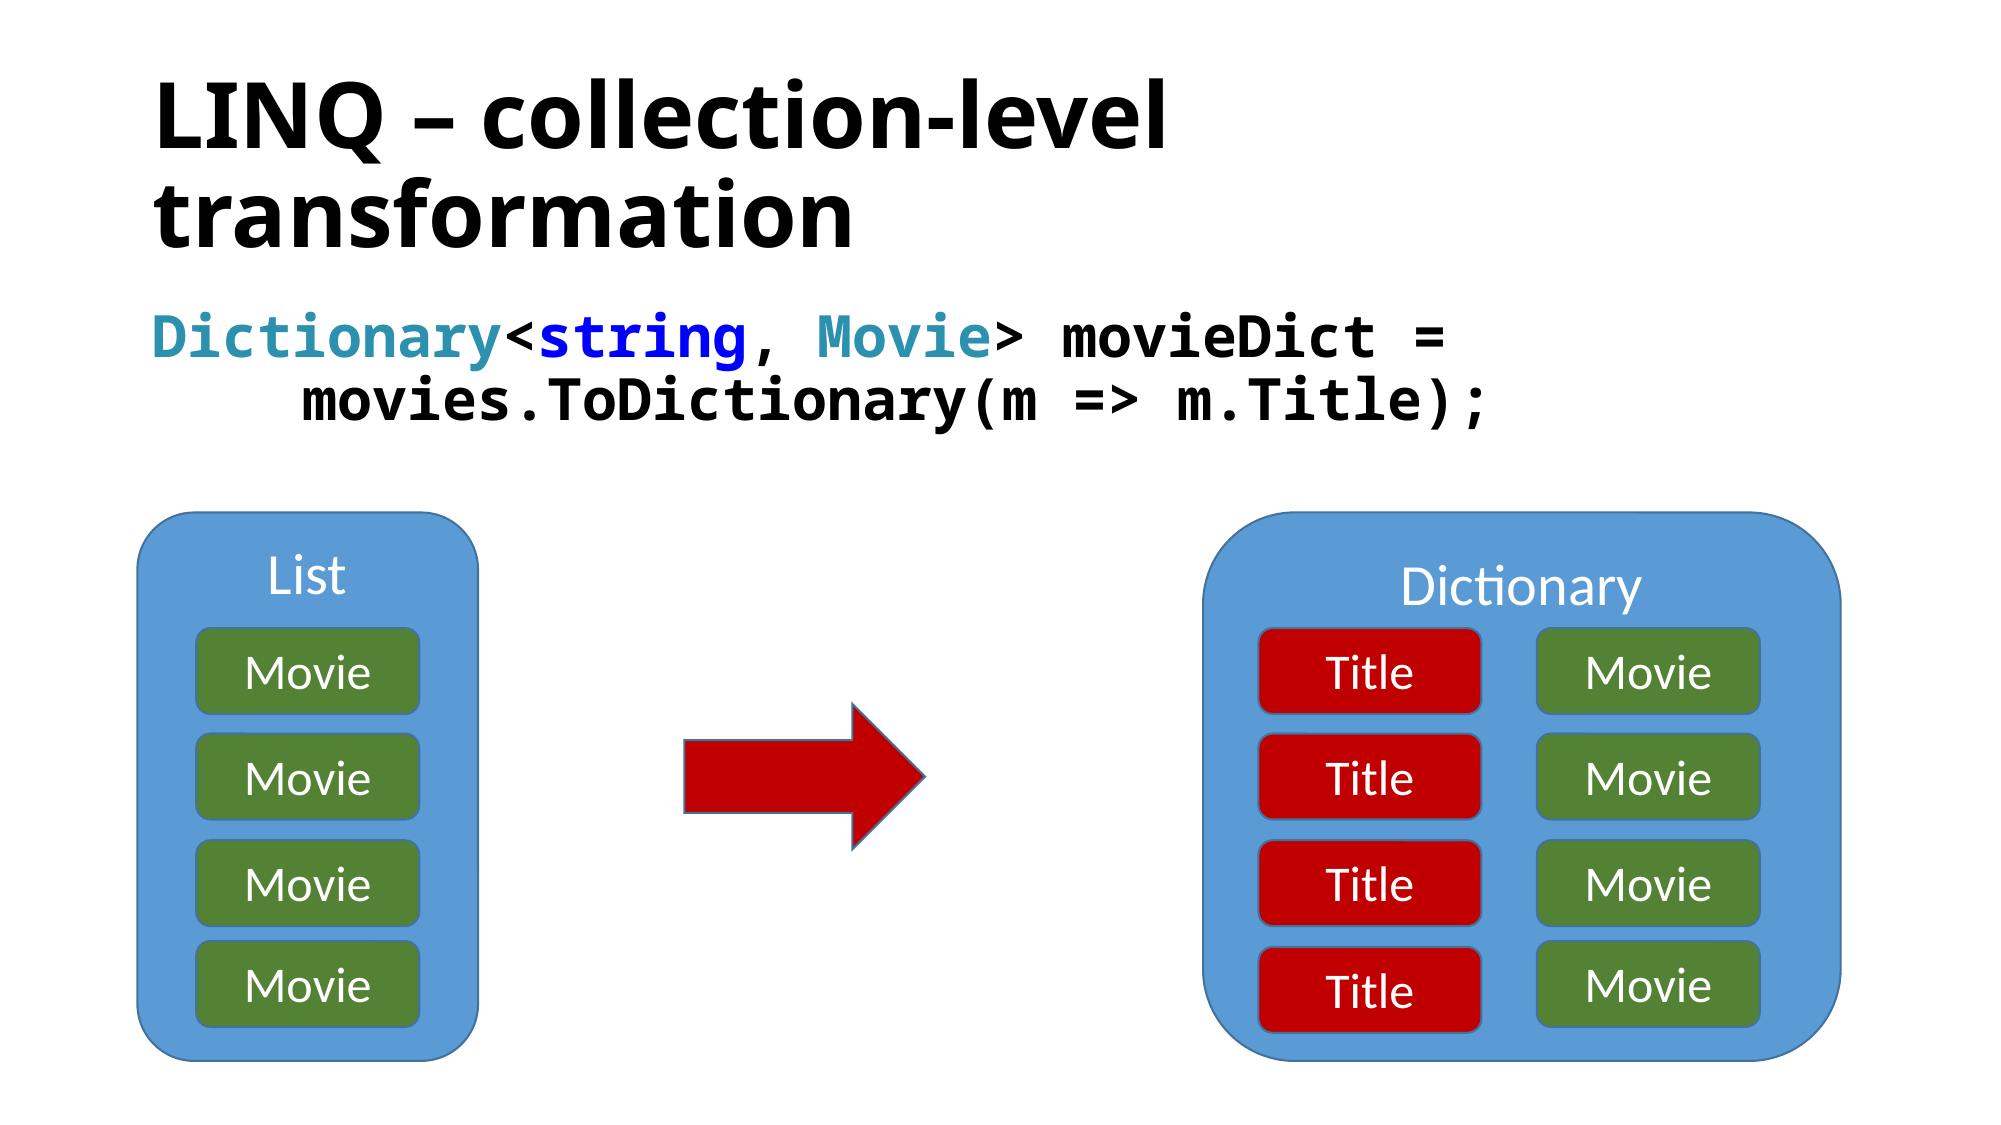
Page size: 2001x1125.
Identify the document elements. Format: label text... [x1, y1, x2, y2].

text_box Movie [195, 839, 421, 928]
text_box Title [1257, 945, 1483, 1034]
text_box Title [1257, 732, 1483, 821]
title LINQ – collection-level transformation [137, 59, 1863, 278]
text_box Movie [195, 732, 421, 821]
text_box Title [1257, 627, 1483, 716]
text_box [683, 701, 927, 852]
list Dictionary<string, Movie> movieDict = movies.ToDictionary(m => m.Title); [137, 299, 1863, 464]
text_box Movie [1535, 732, 1761, 821]
text_box Movie [195, 939, 421, 1029]
text_box Movie [195, 627, 421, 716]
text_box List [136, 511, 480, 1062]
text_box Movie [1535, 839, 1761, 928]
text_box Dictionary [1202, 511, 1842, 1062]
text_box Title [1257, 839, 1483, 928]
text_box Movie [1535, 627, 1761, 716]
text_box Movie [1535, 939, 1761, 1029]
